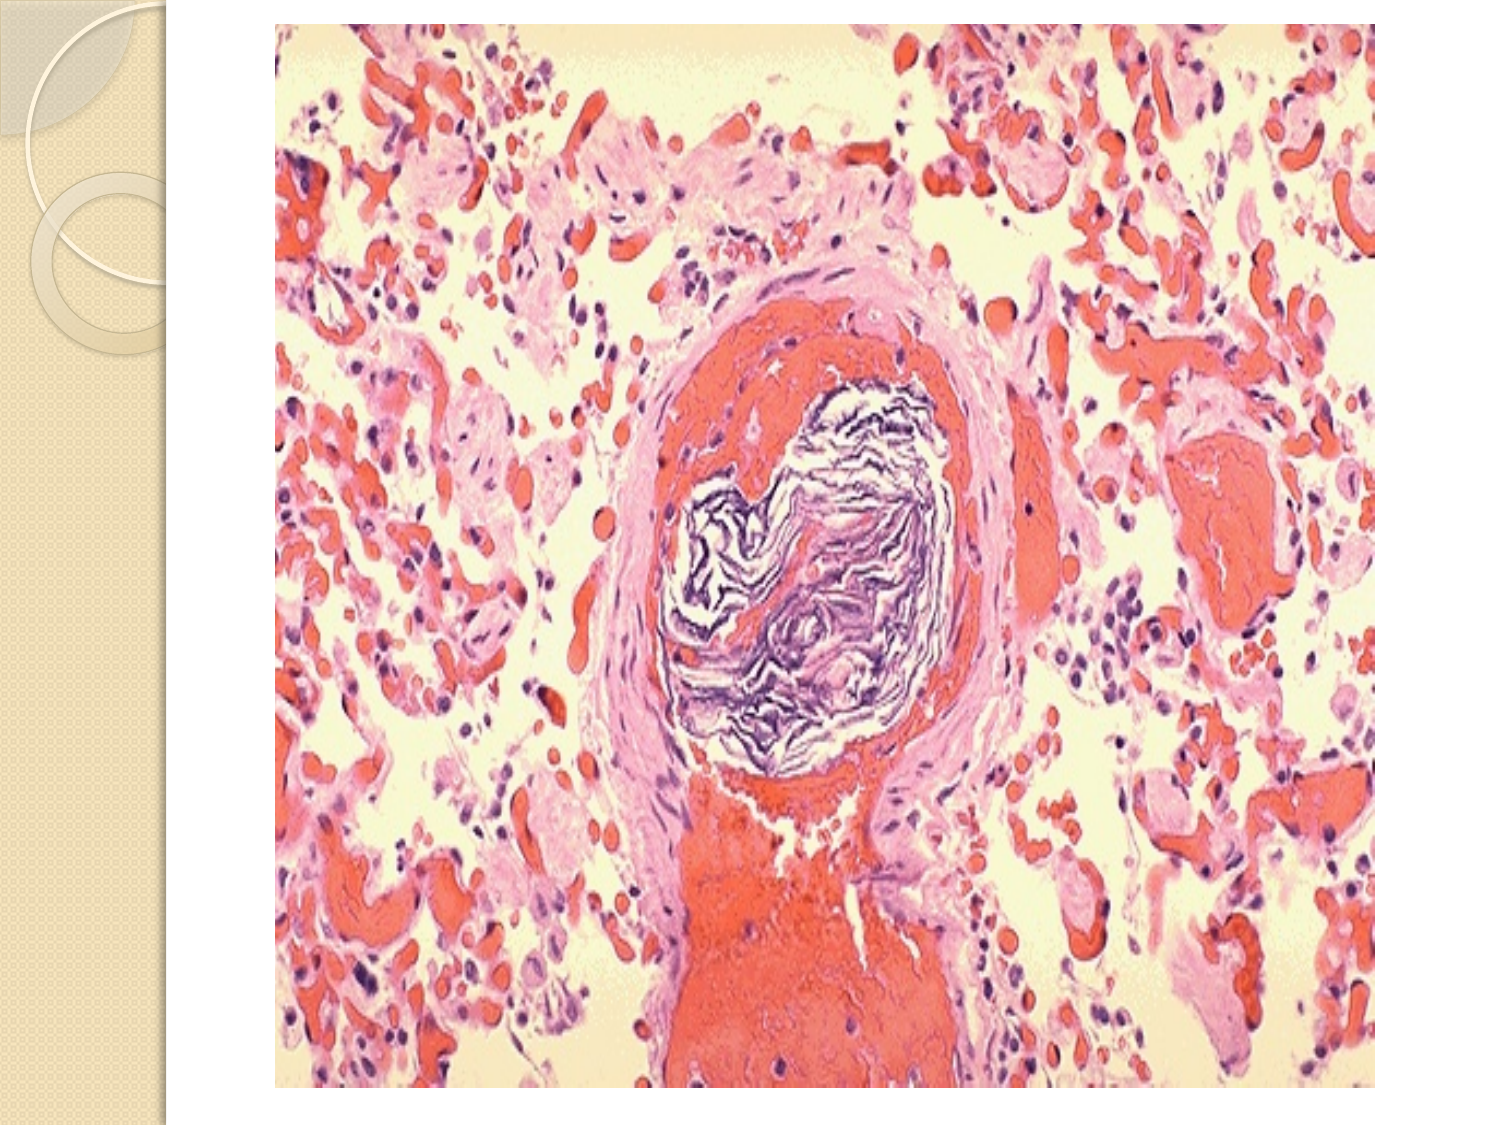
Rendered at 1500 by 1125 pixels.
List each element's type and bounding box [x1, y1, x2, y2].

list [274, 24, 1376, 1088]
